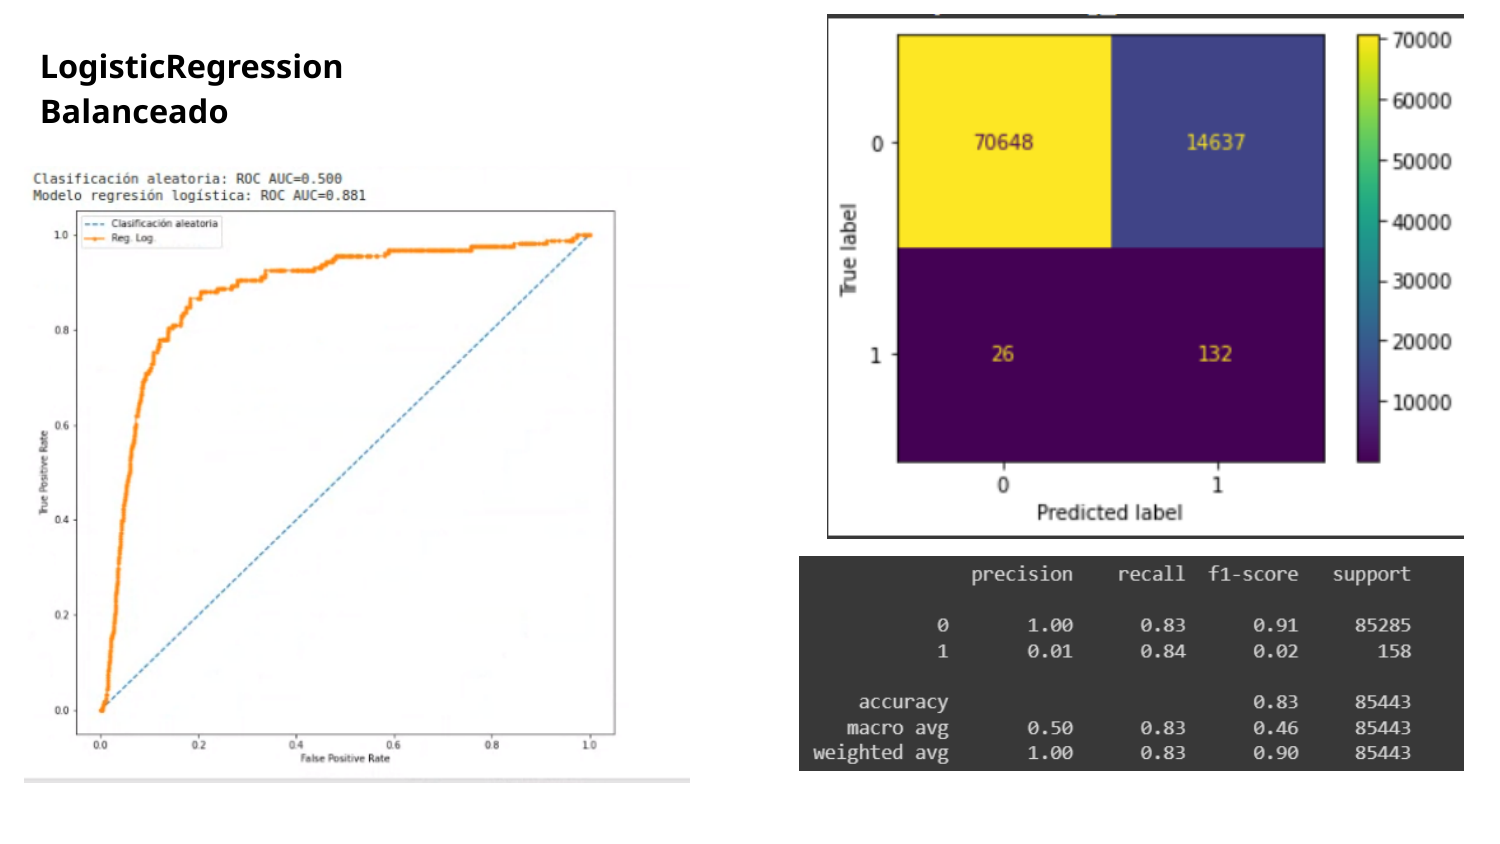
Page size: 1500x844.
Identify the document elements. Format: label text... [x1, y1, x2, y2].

picture [24, 166, 690, 784]
text_box LogisticRegression Balanceado [24, 24, 518, 145]
picture [827, 14, 1464, 540]
picture [798, 556, 1464, 771]
